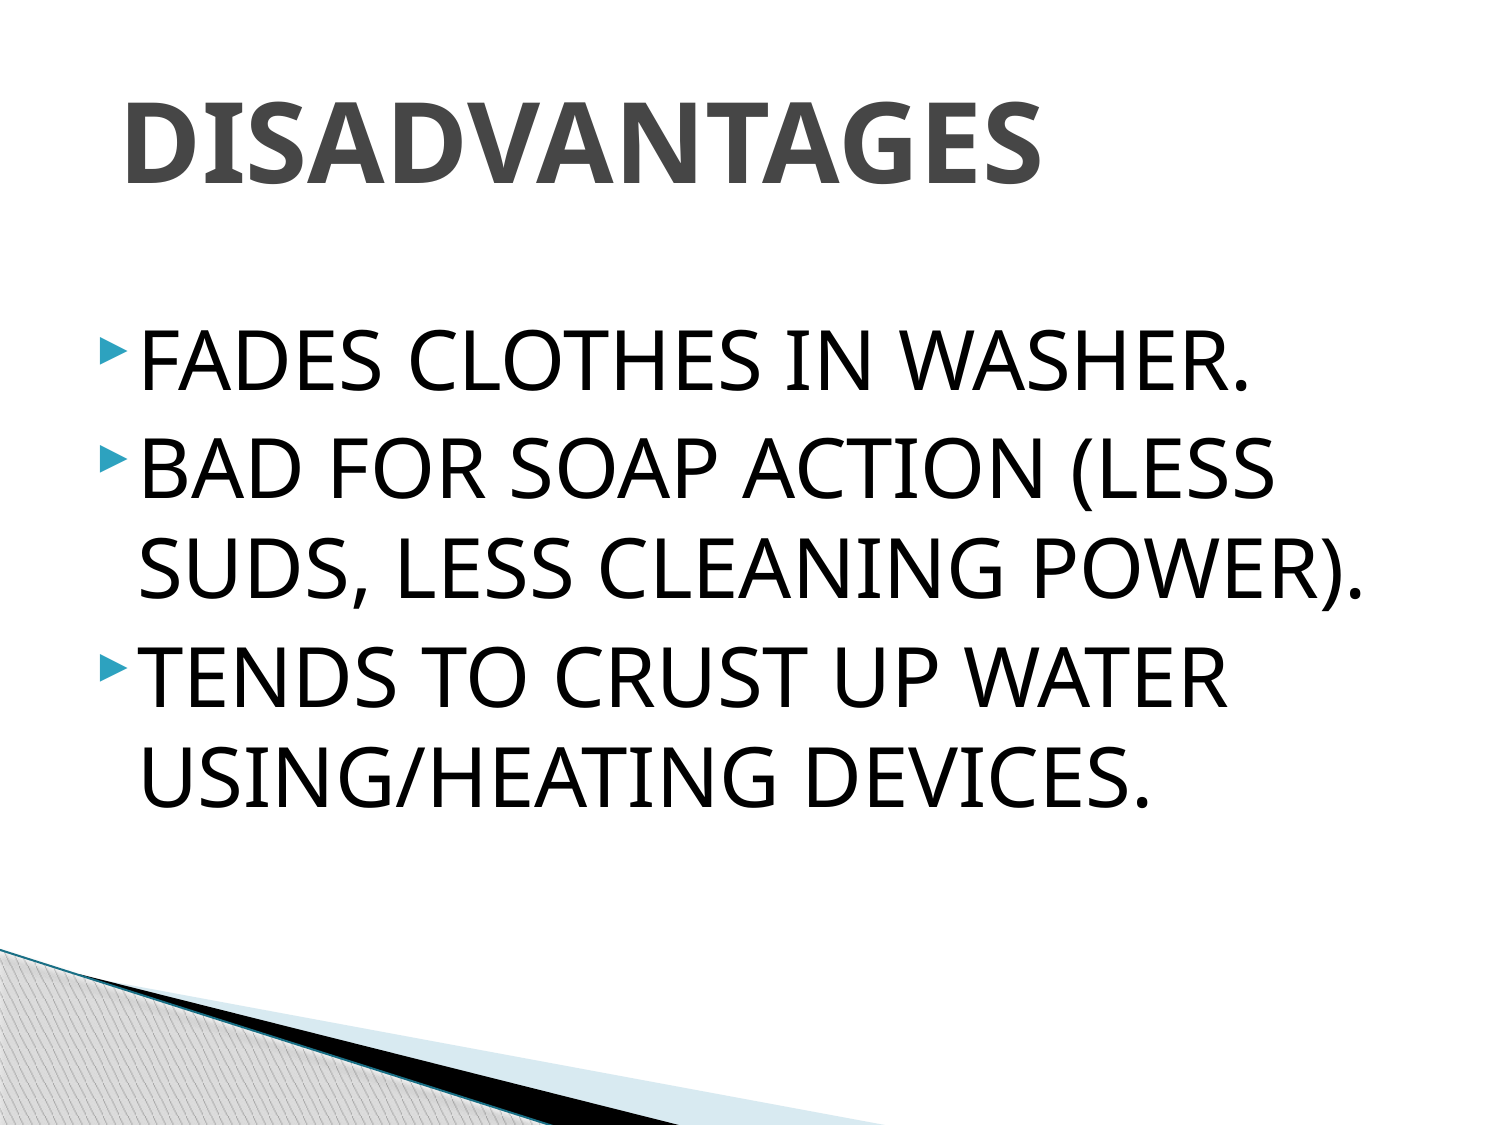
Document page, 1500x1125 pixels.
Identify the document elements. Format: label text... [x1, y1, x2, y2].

list FADES CLOTHES IN WASHER. BAD FOR SOAP ACTION (LESS SUDS, LESS CLEANING POWER). TENDS TO CRUST UP WATER USING/HEATING DEVICES. [62, 299, 1425, 986]
title DISADVANTAGES [75, 45, 1425, 233]
